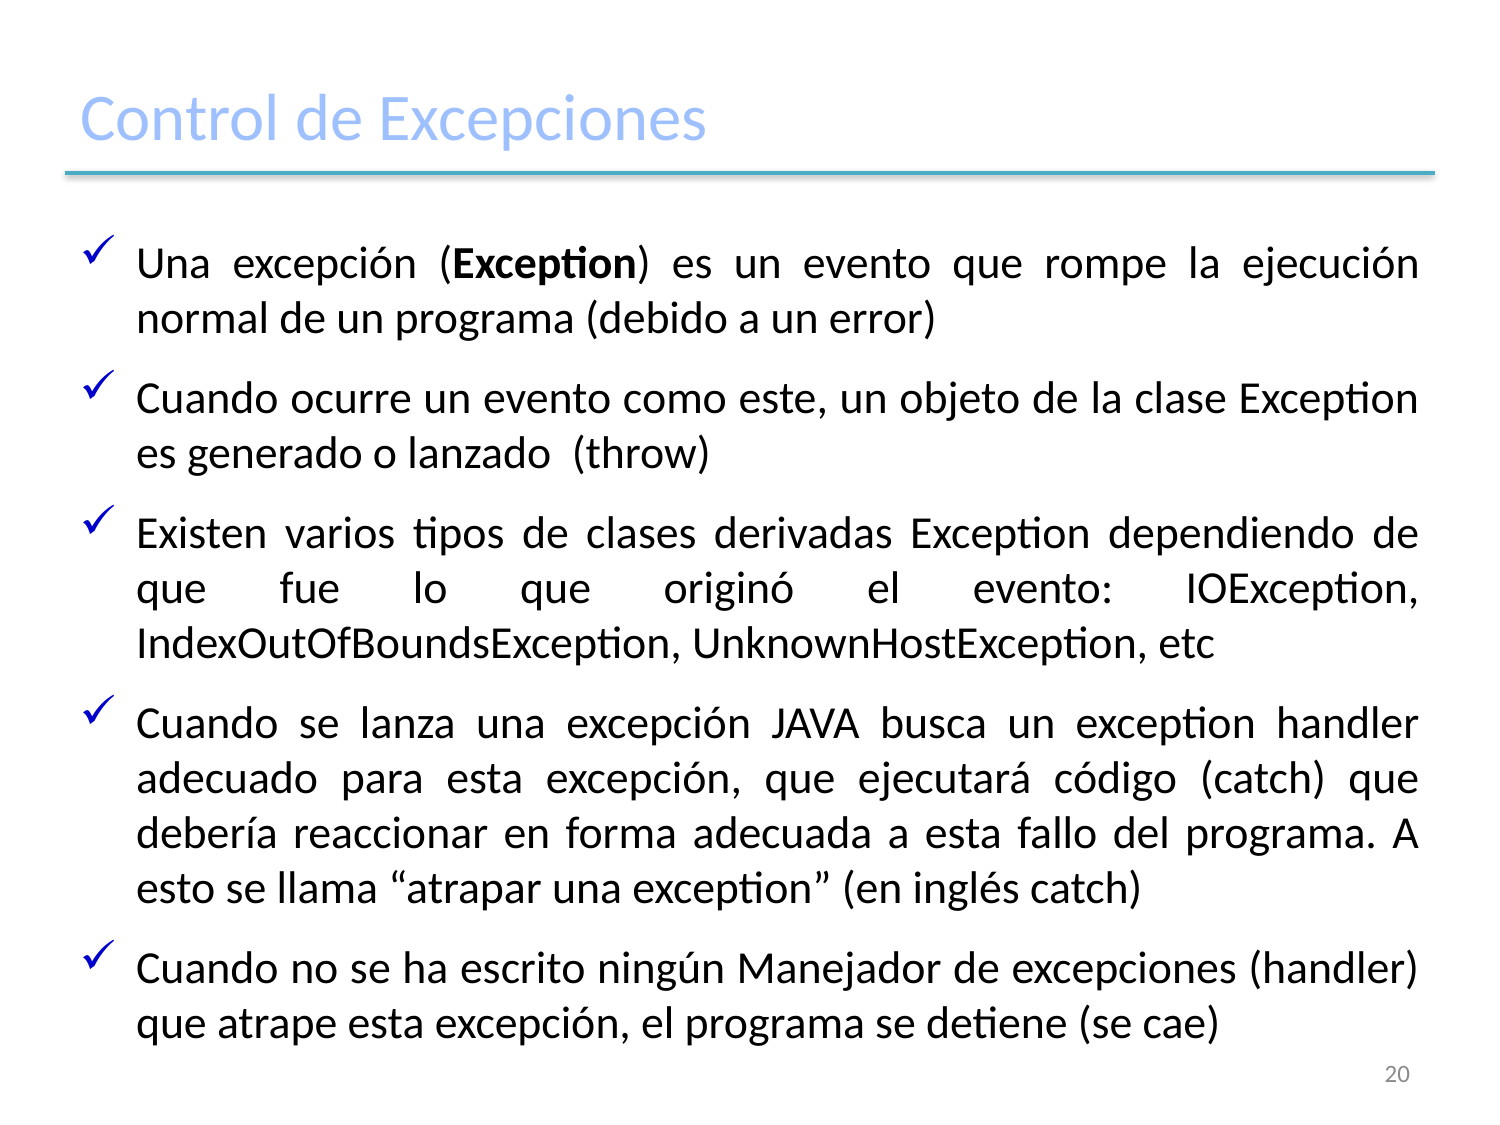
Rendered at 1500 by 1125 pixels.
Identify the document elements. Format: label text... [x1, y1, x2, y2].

title Control de Excepciones [64, 54, 1437, 171]
text_box Una excepción (Exception) es un evento que rompe la ejecución normal de un programa (debido a un error) Cuando ocurre un evento como este, un objeto de la clase Exception es generado o lanzado (throw) Existen varios tipos de clases derivadas Exception dependiendo de que fue lo que originó el evento: IOException, IndexOutOfBoundsException, UnknownHostException, etc Cuando se lanza una excepción JAVA busca un exception handler adecuado para esta excepción, que ejecutará código (catch) que debería reaccionar en forma adecuada a esta fallo del programa. A esto se llama “atrapar una exception” (en inglés catch) Cuando no se ha escrito ningún Manejador de excepciones (handler) que atrape esta excepción, el programa se detiene (se cae) [64, 224, 1436, 1125]
slide_number 20 [1074, 1042, 1425, 1103]
